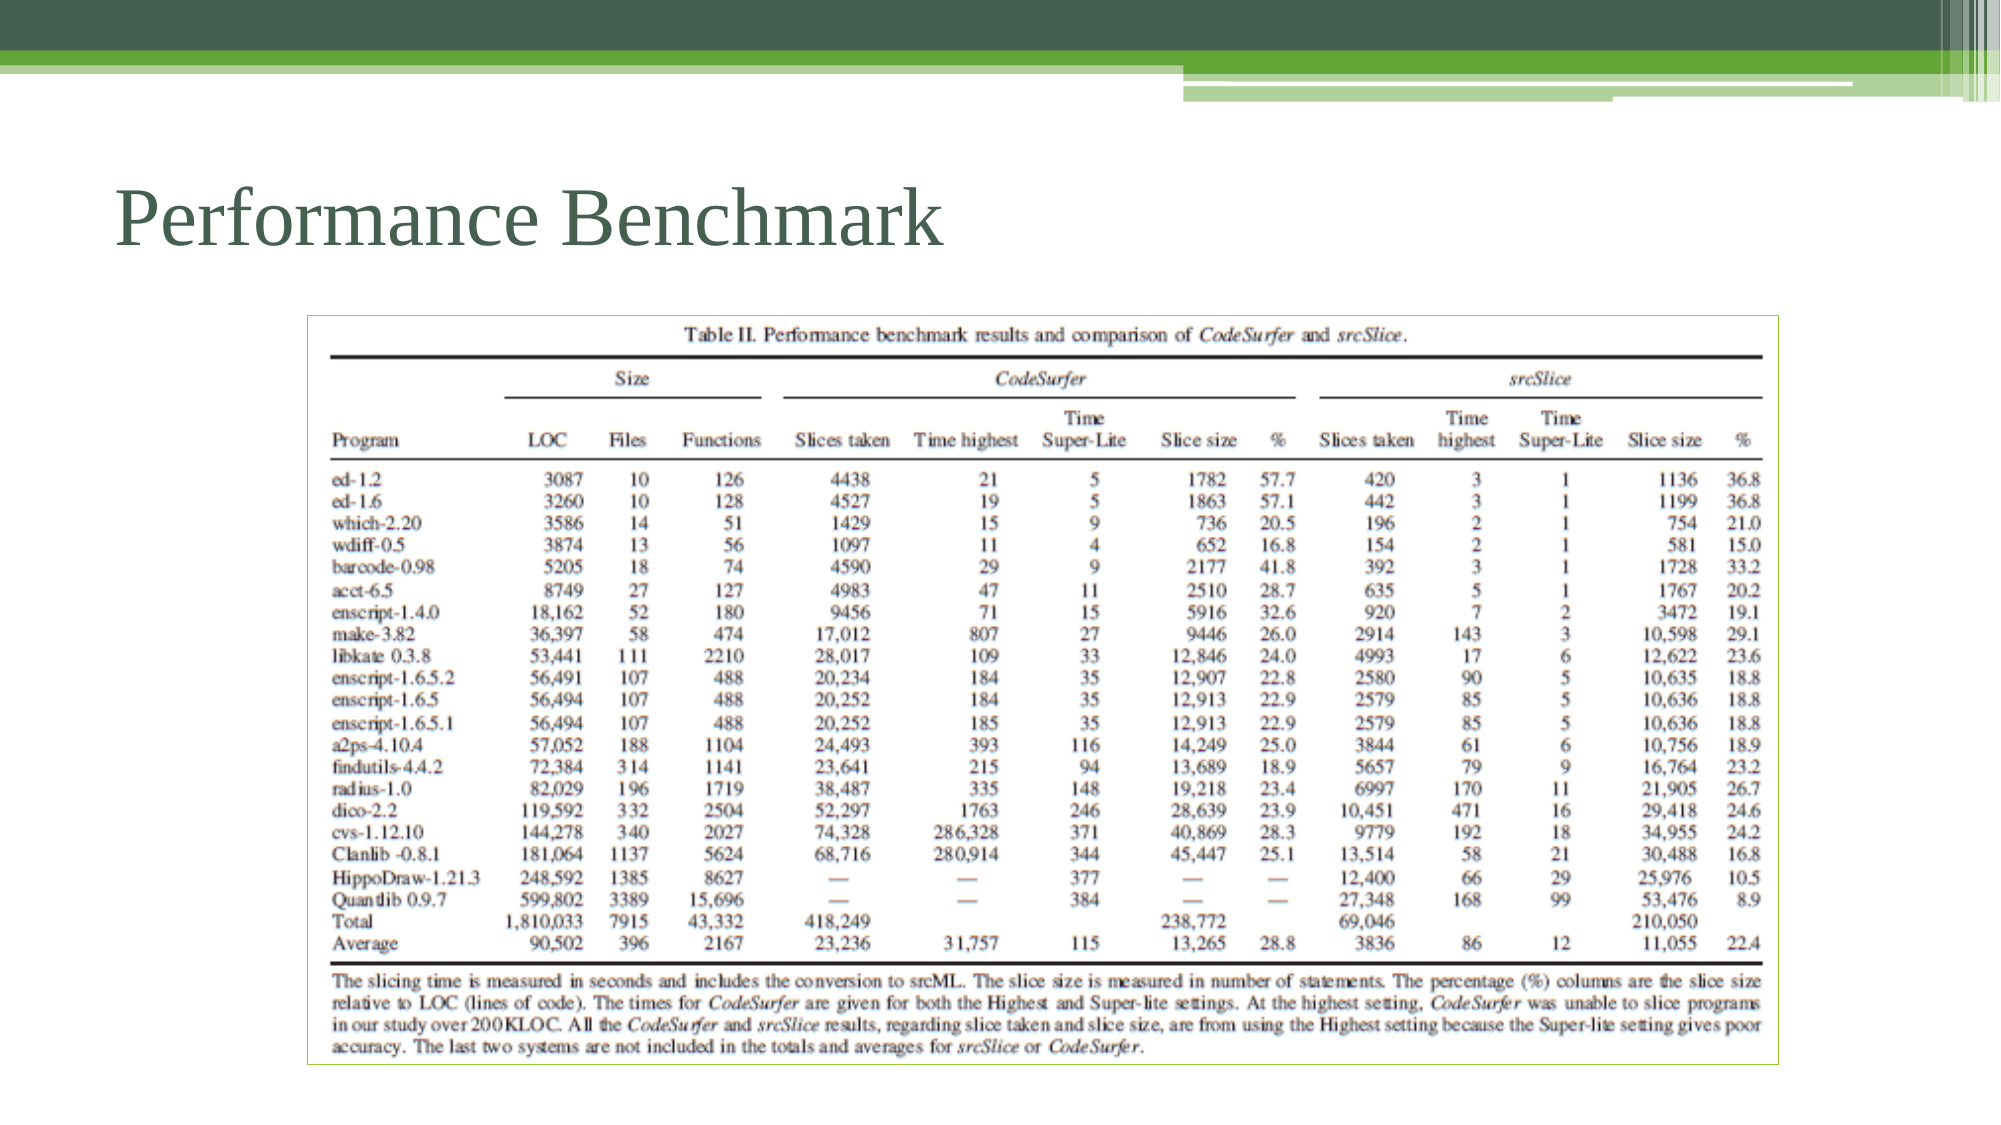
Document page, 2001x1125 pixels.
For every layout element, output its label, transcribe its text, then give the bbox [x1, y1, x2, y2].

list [307, 314, 1779, 1065]
title Performance Benchmark [99, 124, 1900, 300]
